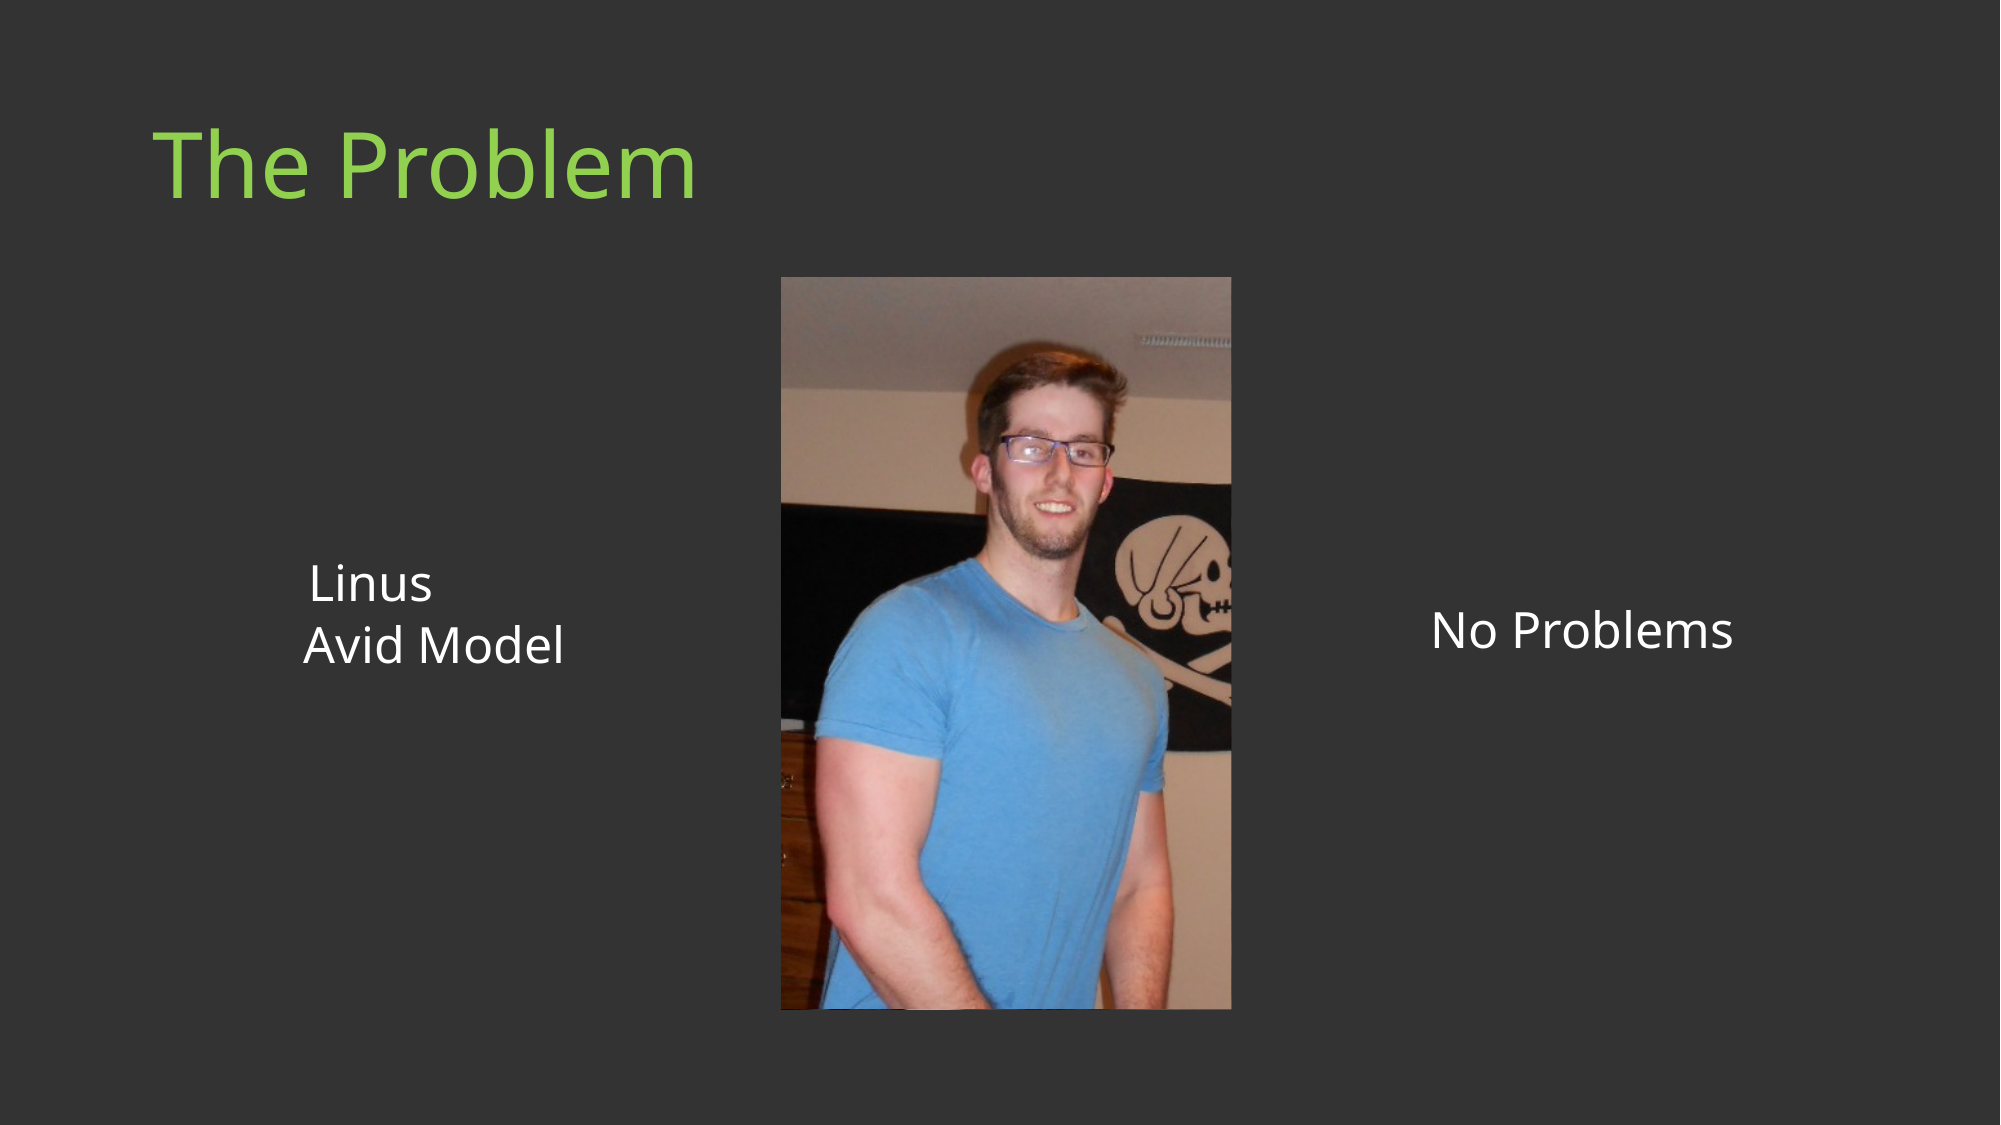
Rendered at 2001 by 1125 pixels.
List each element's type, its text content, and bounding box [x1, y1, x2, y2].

text_box Avid Model [289, 605, 625, 681]
text_box No Problems [1415, 590, 1908, 666]
picture [781, 277, 1232, 1010]
text_box Linus [293, 543, 582, 619]
title The Problem [137, 59, 1863, 278]
